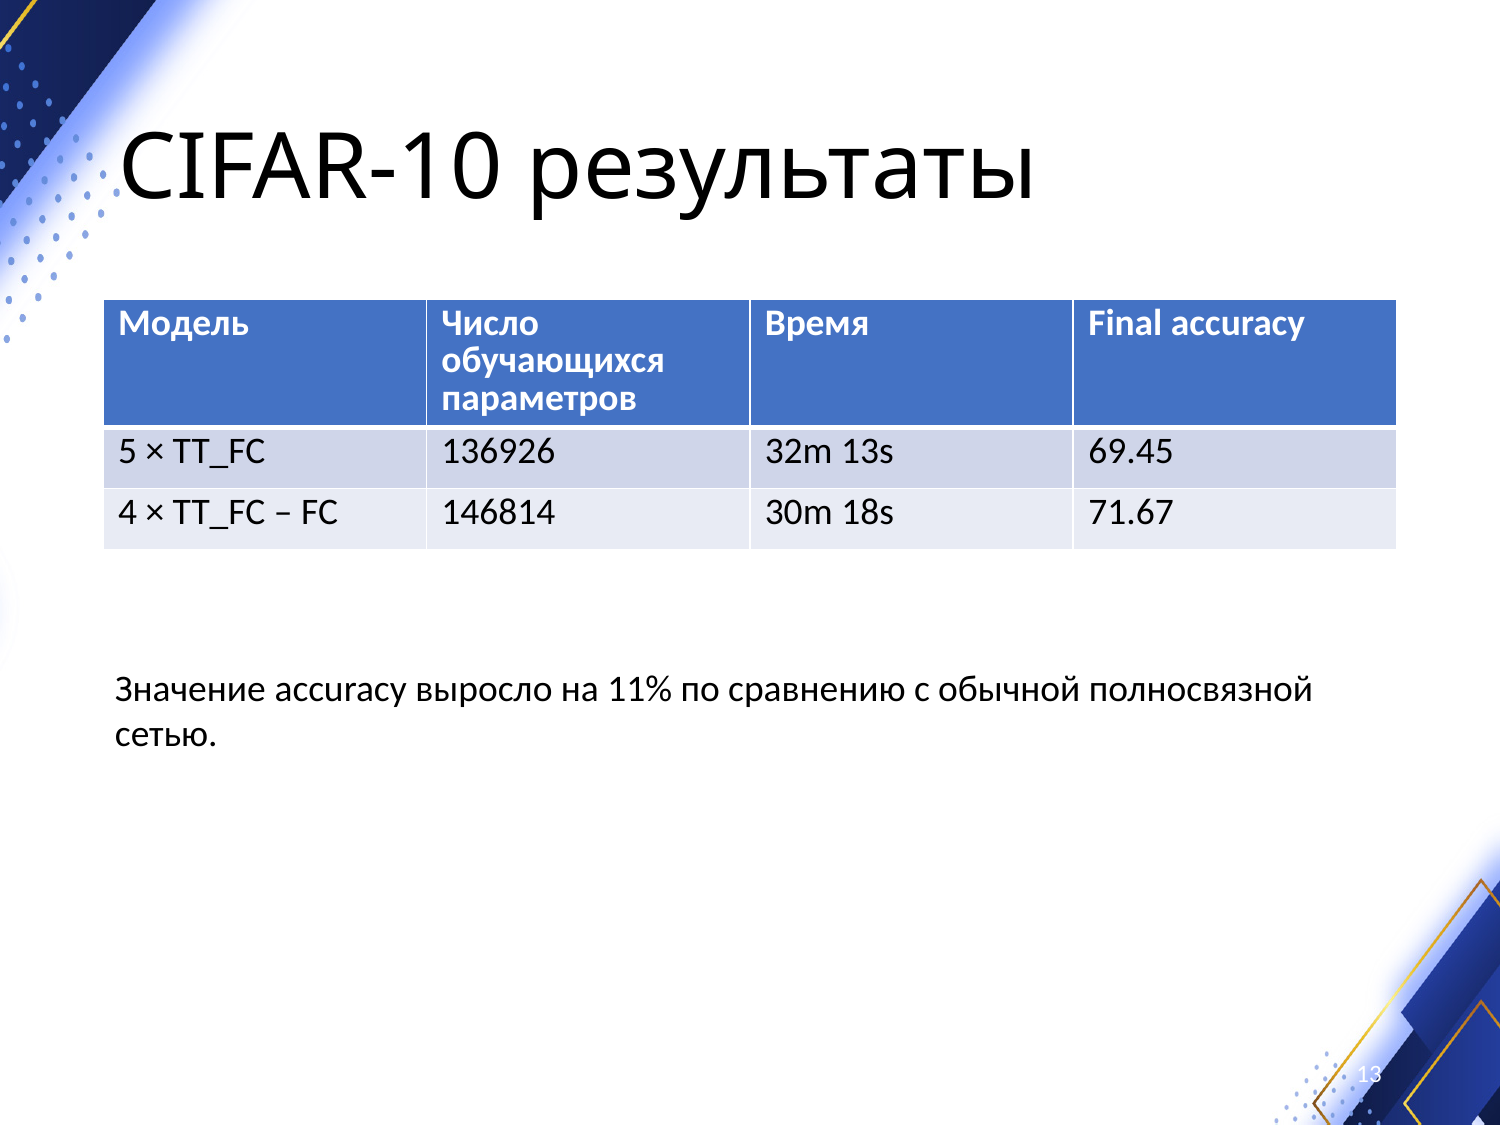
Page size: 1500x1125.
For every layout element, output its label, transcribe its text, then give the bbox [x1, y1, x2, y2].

table_header Модель [104, 300, 426, 425]
title CIFAR-10 результаты [103, 59, 1397, 278]
picture [0, 0, 1500, 1125]
table_cell 69.45 [1074, 430, 1396, 488]
table_cell 32m 13s [751, 430, 1072, 488]
table_cell 146814 [427, 489, 749, 549]
table_cell 136926 [427, 430, 749, 488]
table_header Final accuracy [1074, 300, 1396, 425]
table_cell 4 × TT_FC – FC [104, 489, 426, 549]
table_cell 5 × TT_FC [104, 430, 426, 488]
table_cell 30m 18s [751, 489, 1072, 549]
slide_number 13 [1059, 1042, 1397, 1103]
text_box Значение accuracy выросло на 11% по сравнению с обычной полносвязной сетью. [100, 656, 1400, 762]
table_cell 71.67 [1074, 489, 1396, 549]
table_header Время [751, 300, 1072, 425]
table_header Число обучающихся параметров [427, 300, 749, 425]
